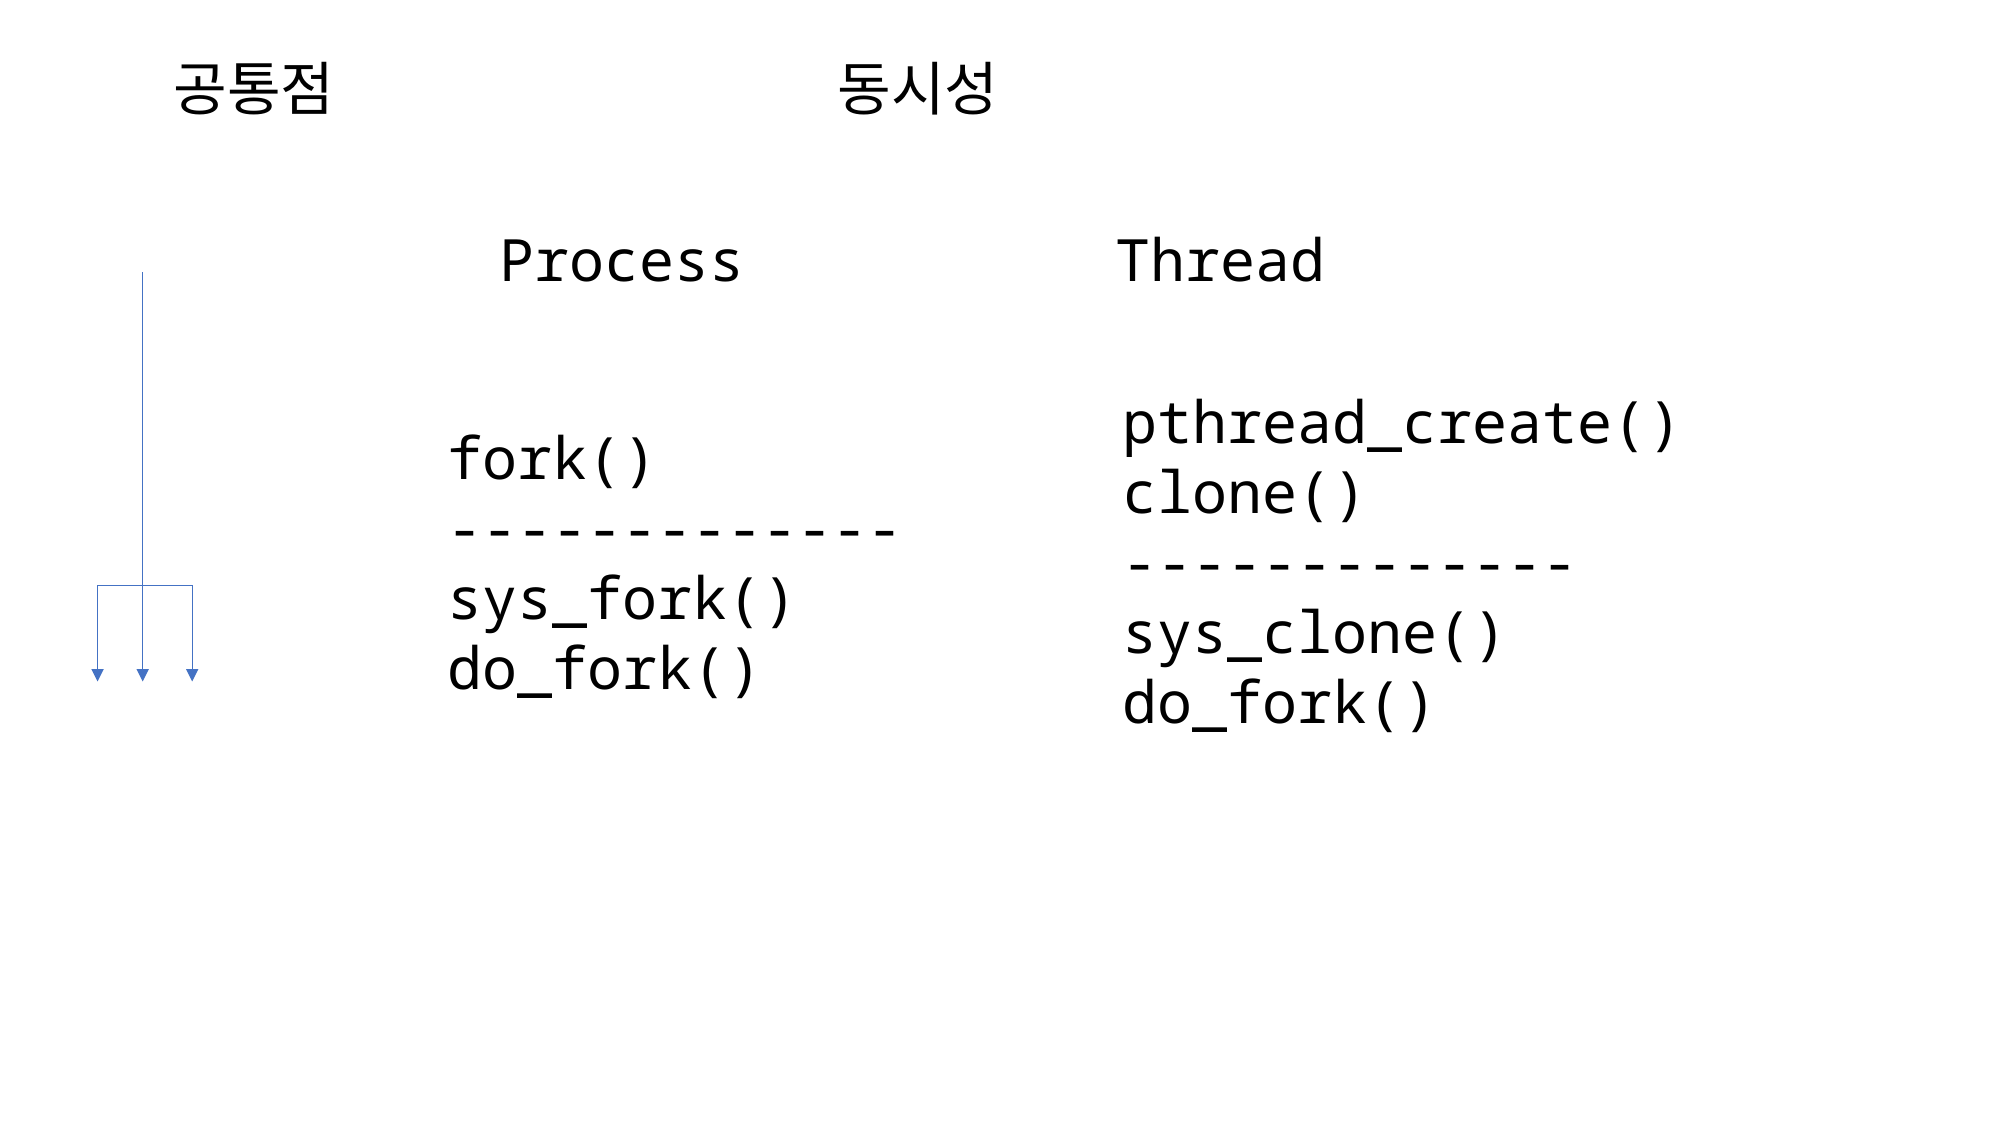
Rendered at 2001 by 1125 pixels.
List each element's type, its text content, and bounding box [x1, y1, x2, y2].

text_box 공통점 [159, 45, 366, 130]
text_box fork() ------------- sys_fork() do_fork() [432, 413, 918, 709]
text_box 동시성 [823, 45, 1030, 130]
text_box Thread [1100, 215, 1341, 301]
text_box Process [484, 215, 795, 301]
text_box pthread_create() clone() ------------- sys_clone() do_fork() [1107, 378, 1697, 743]
